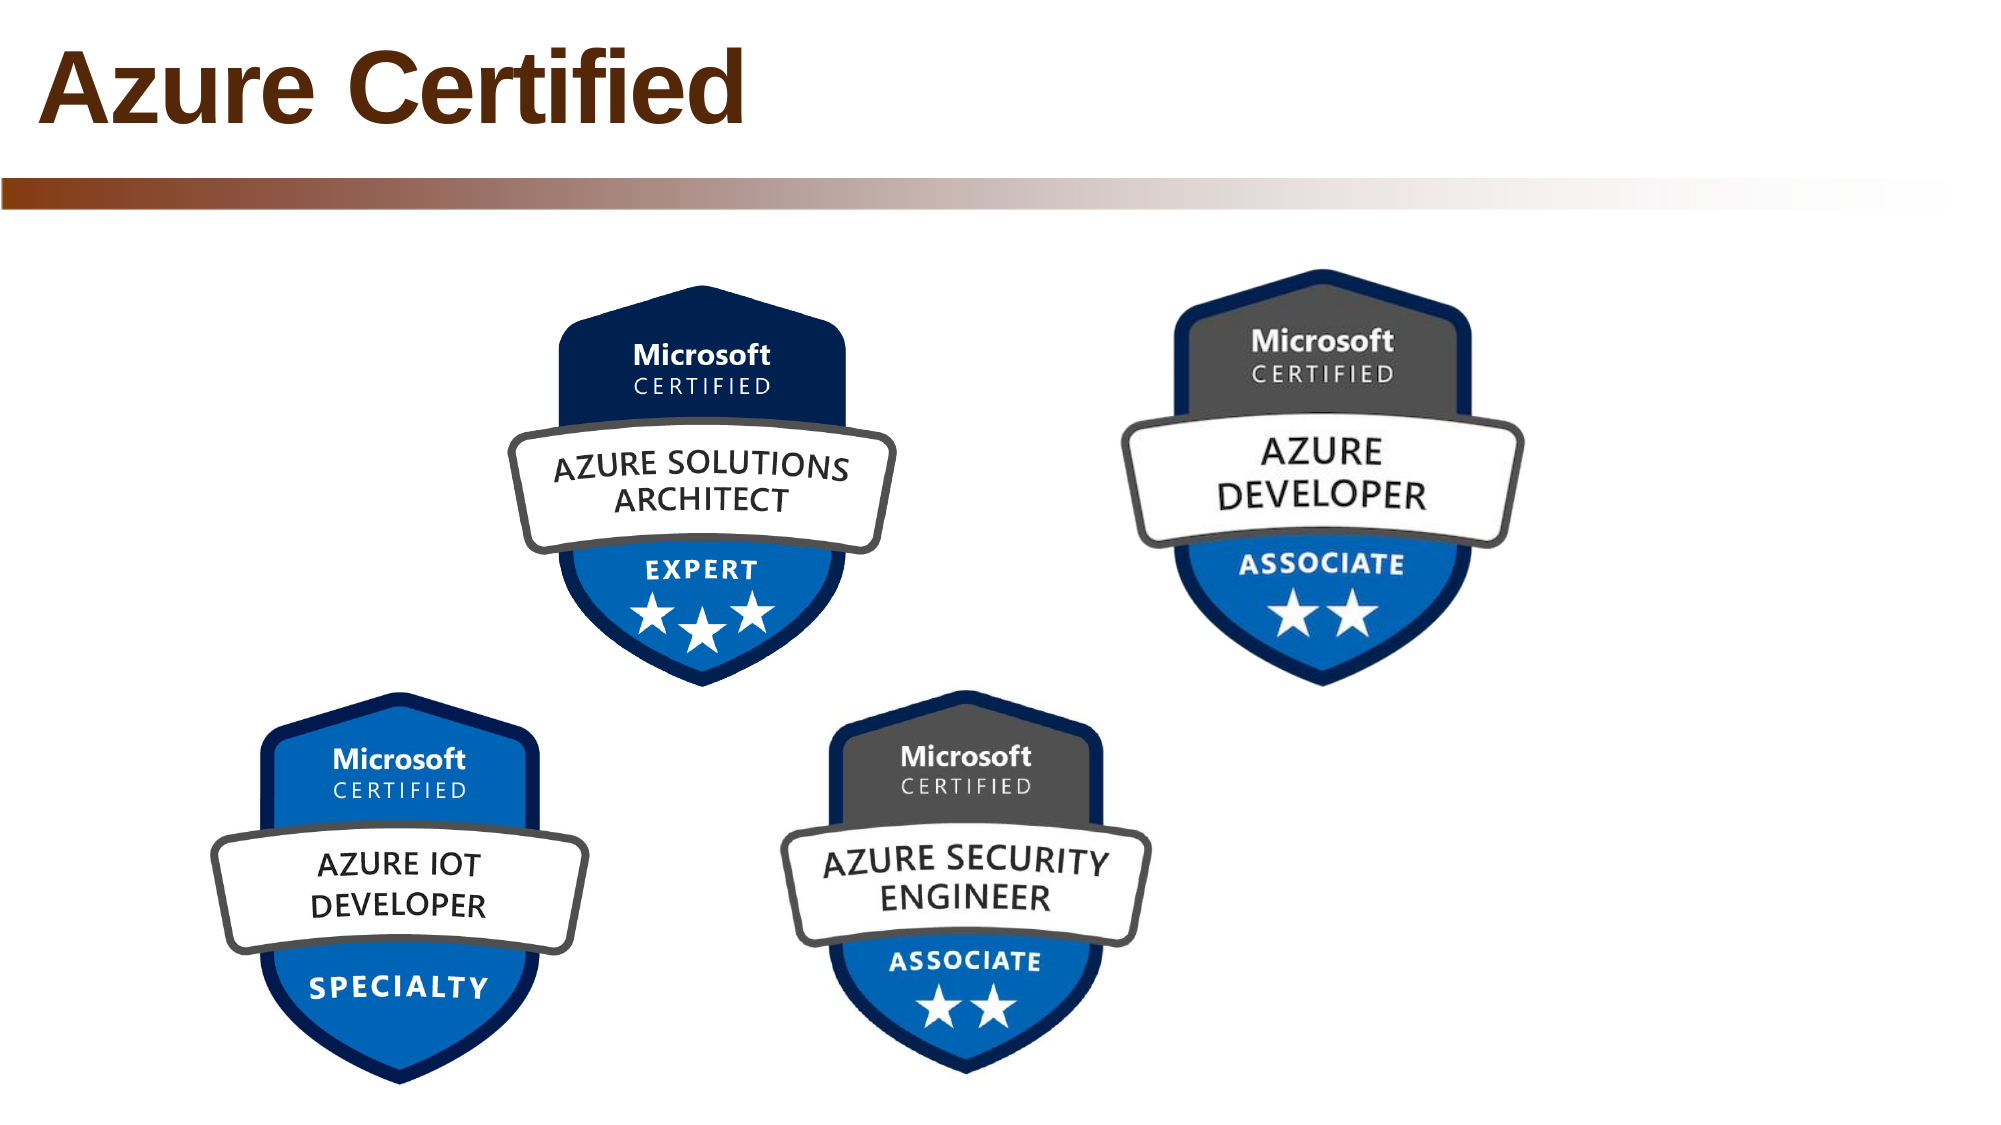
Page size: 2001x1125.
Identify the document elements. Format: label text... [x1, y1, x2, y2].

title Azure Certified [34, 17, 1435, 208]
picture [1, 178, 1975, 210]
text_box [209, 265, 1536, 1086]
